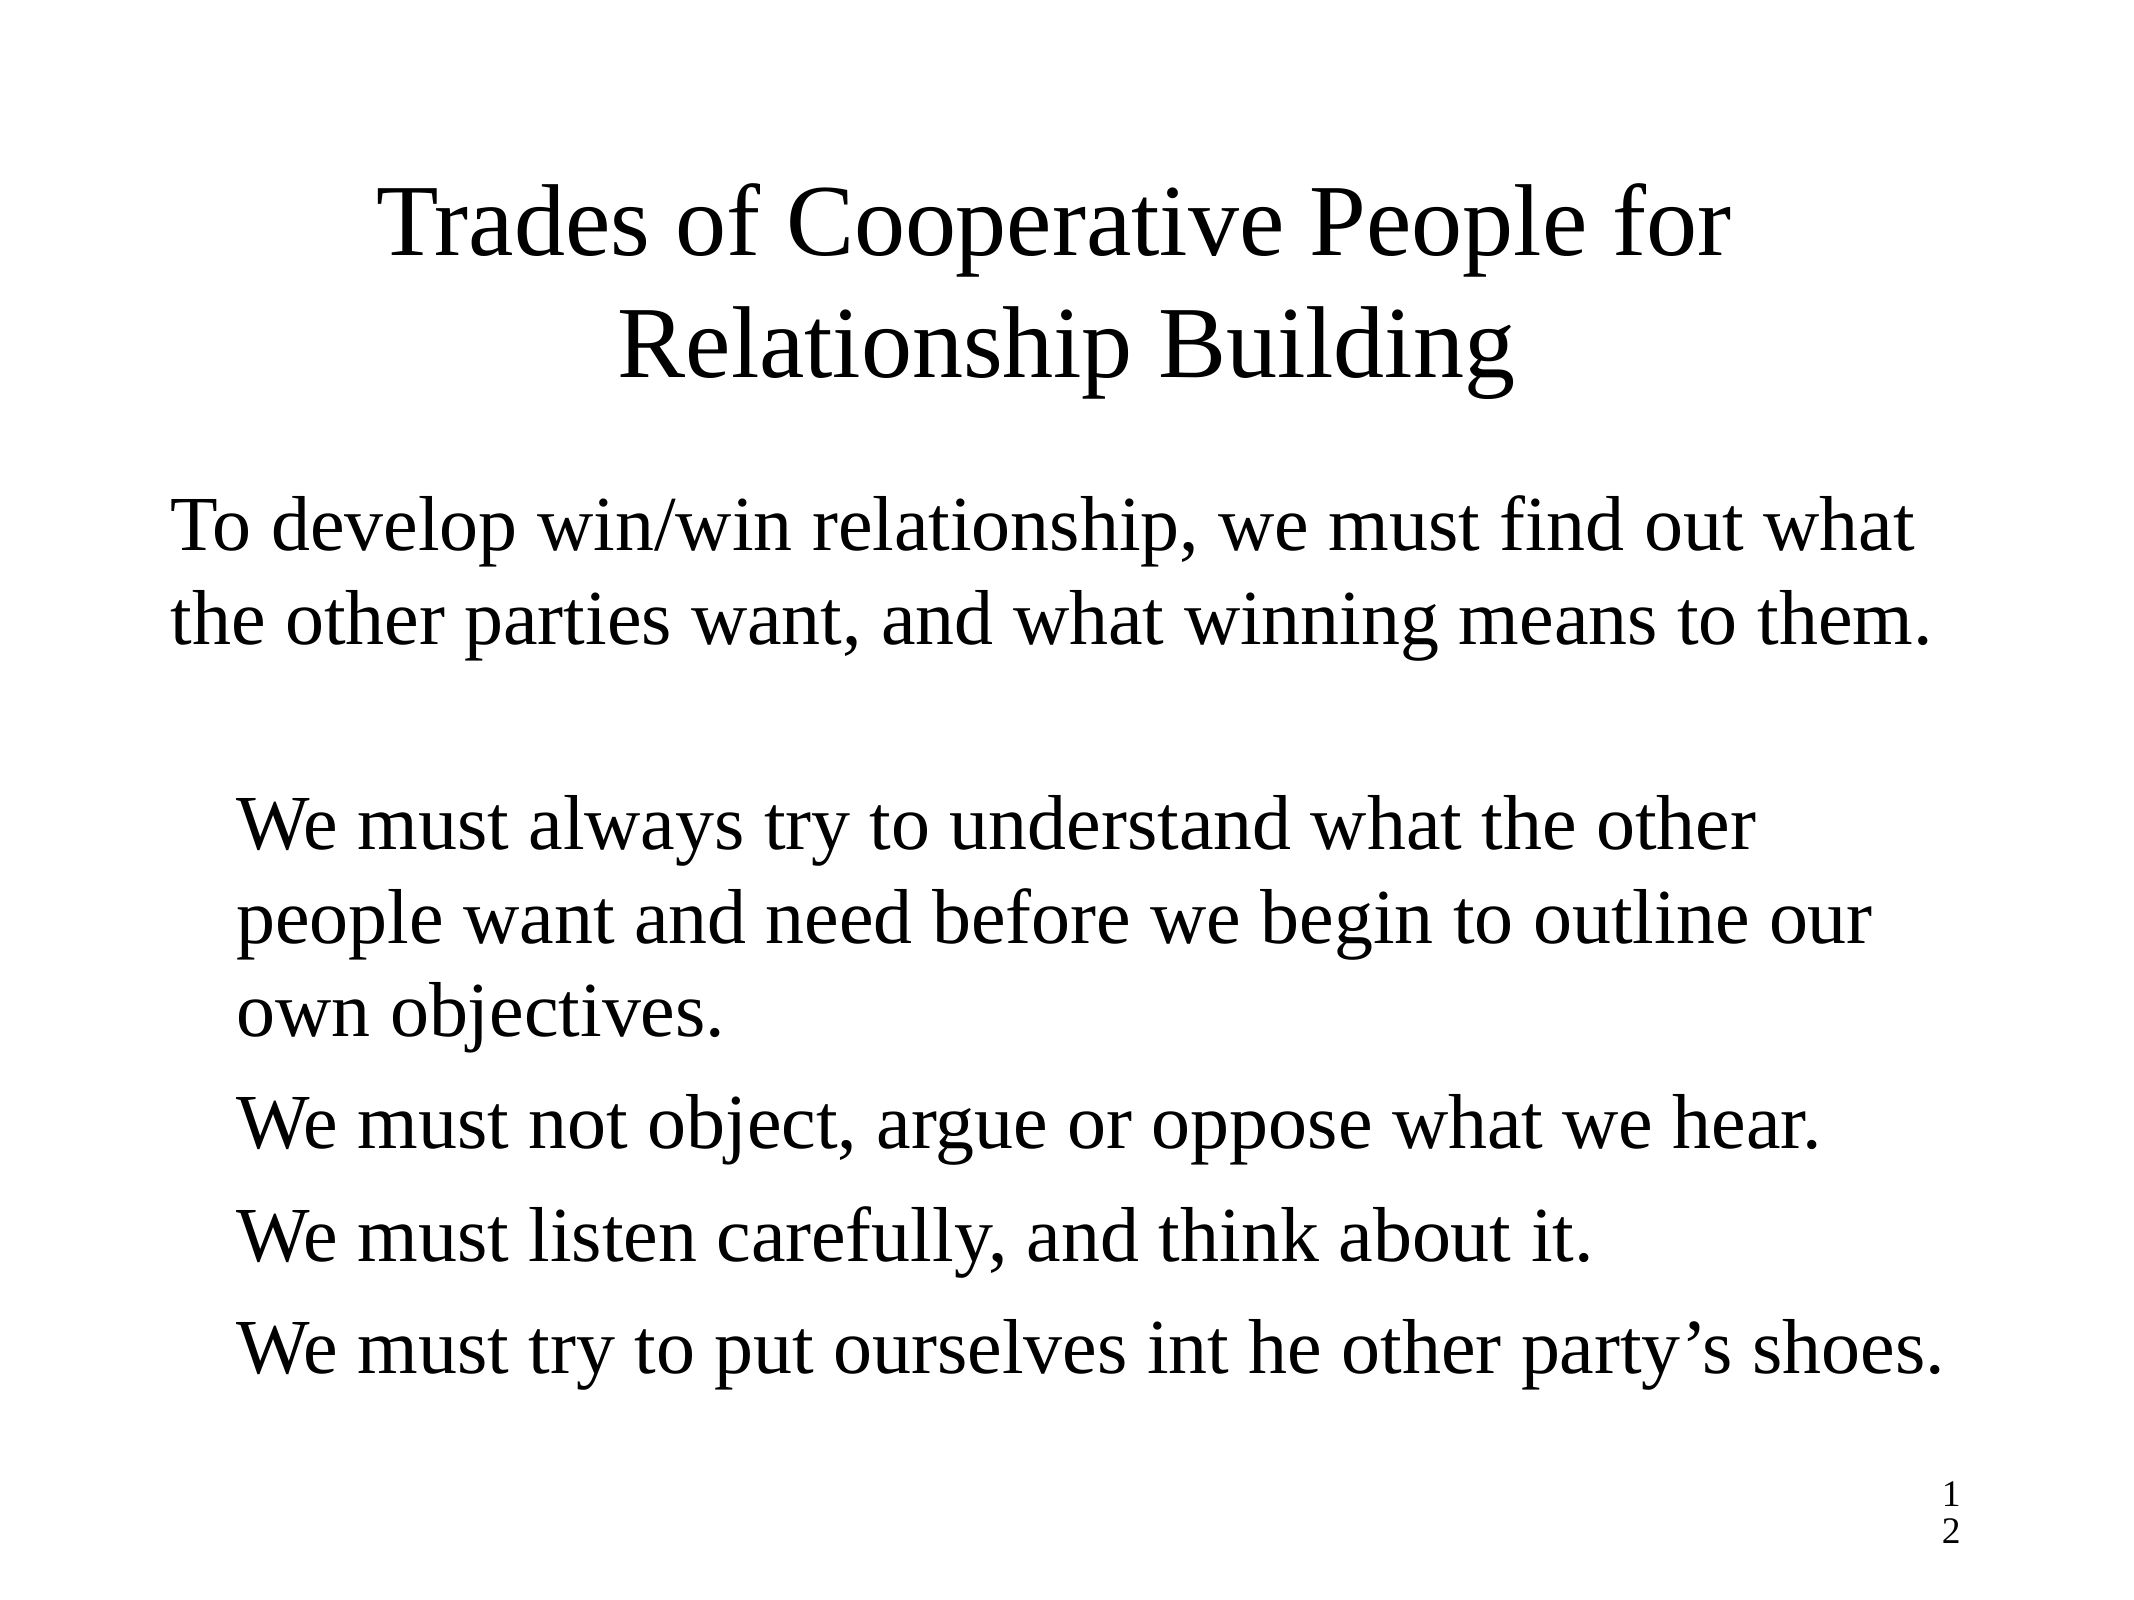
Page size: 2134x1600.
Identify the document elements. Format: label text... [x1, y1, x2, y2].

list To develop win/win relationship, we must find out what the other parties want, and what winning means to them. We must always try to understand what the other people want and need before we begin to outline our own objectives. We must not object, argue or oppose what we hear. We must listen carefully, and think about it. We must try to put ourselves int he other party’s shoes. [159, 461, 1974, 1423]
title Trades of Cooperative People for Relationship Building [159, 141, 1974, 410]
slide_number 12 [1930, 1457, 1974, 1522]
